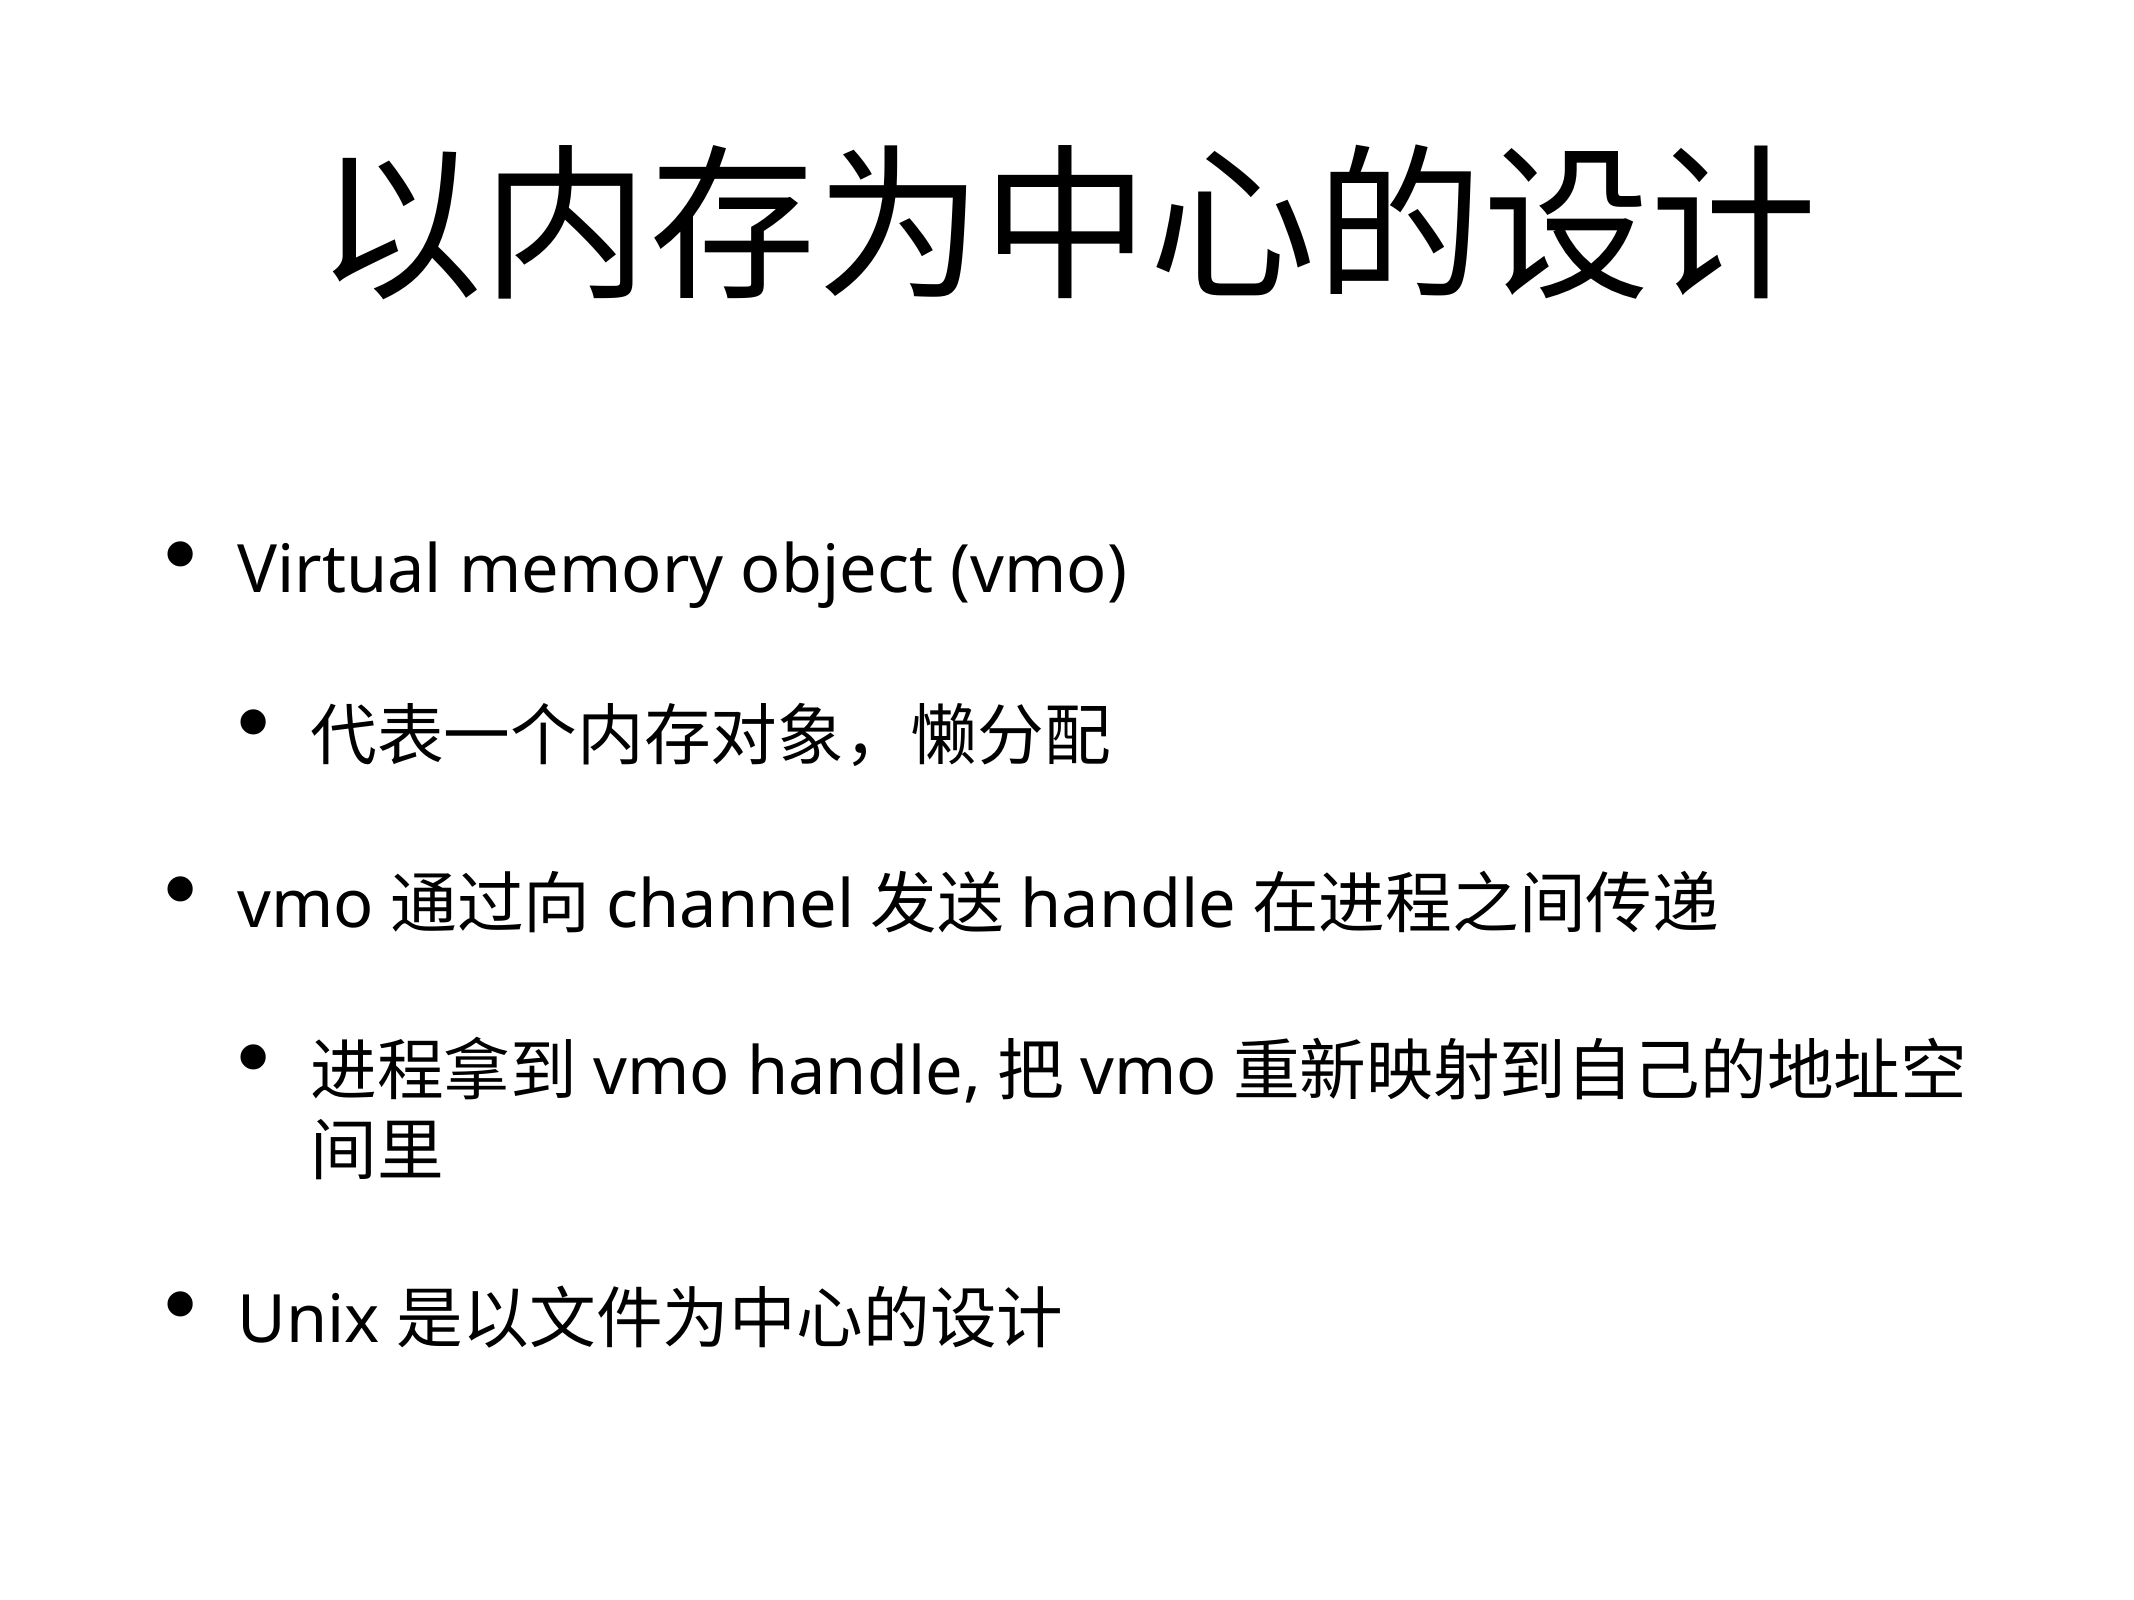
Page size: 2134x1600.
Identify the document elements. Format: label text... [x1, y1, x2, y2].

list Virtual memory object (vmo) 代表一个内存对象，懒分配 vmo通过向channel发送handle在进程之间传递 进程拿到vmo handle,把vmo重新映射到自己的地址空间里 Unix是以文件为中心的设计 [155, 424, 1978, 1457]
title 以内存为中心的设计 [155, 41, 1978, 397]
